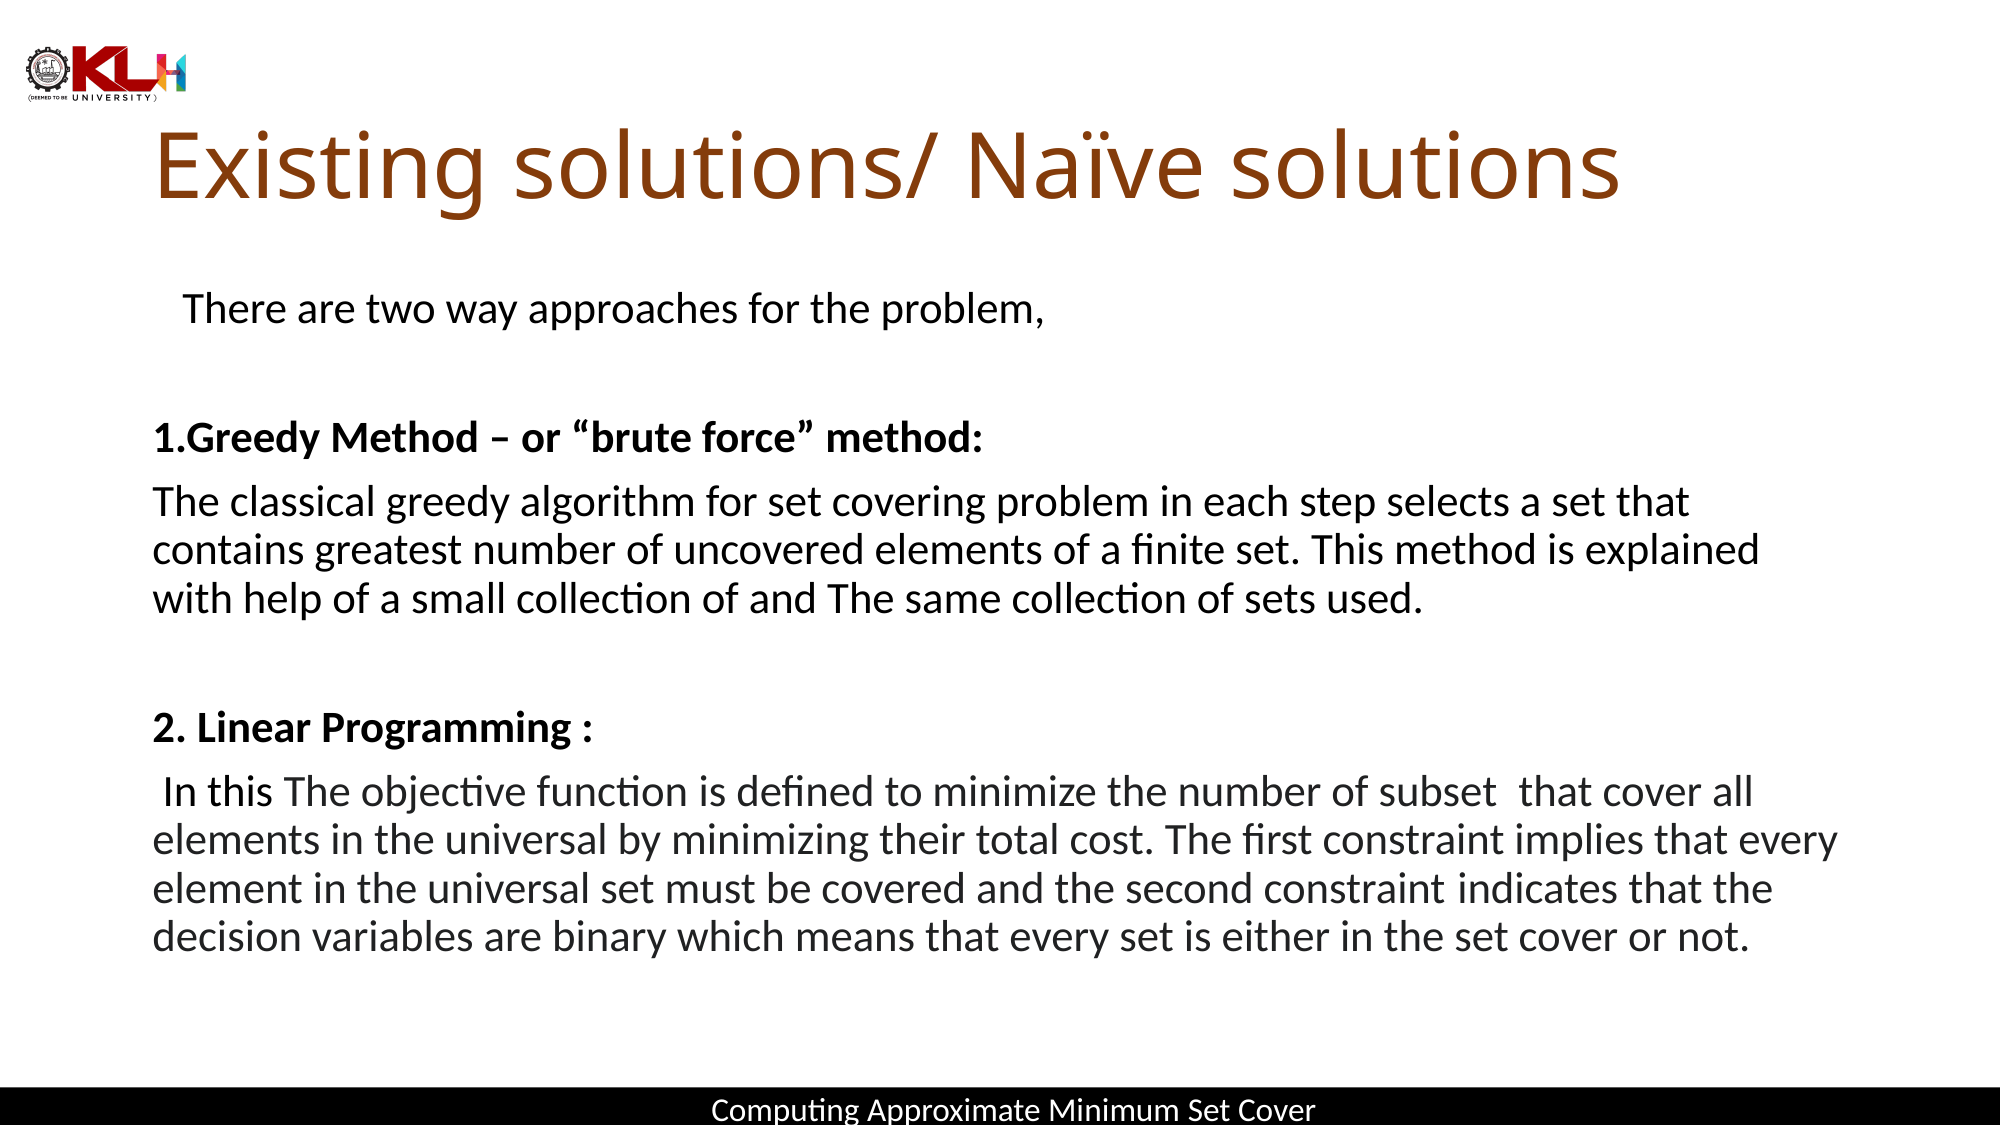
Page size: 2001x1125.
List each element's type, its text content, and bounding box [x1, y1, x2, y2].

picture [22, 0, 191, 120]
list There are two way approaches for the problem, 1.Greedy Method – or “brute force” method: The classical greedy algorithm for set covering problem in each step selects a set that contains greatest number of uncovered elements of a finite set. This method is explained with help of a small collection of and The same collection of sets used. 2. Linear Programming : In this The objective function is defined to minimize the number of subset that cover all elements in the universal by minimizing their total cost. The first constraint implies that every element in the universal set must be covered and the second constraint indicates that the decision variables are binary which means that every set is either in the set cover or not. [137, 277, 1863, 992]
title Existing solutions/ Naïve solutions [137, 59, 1863, 277]
text_box Computing Approximate Minimum Set Cover [0, 1086, 2000, 1125]
